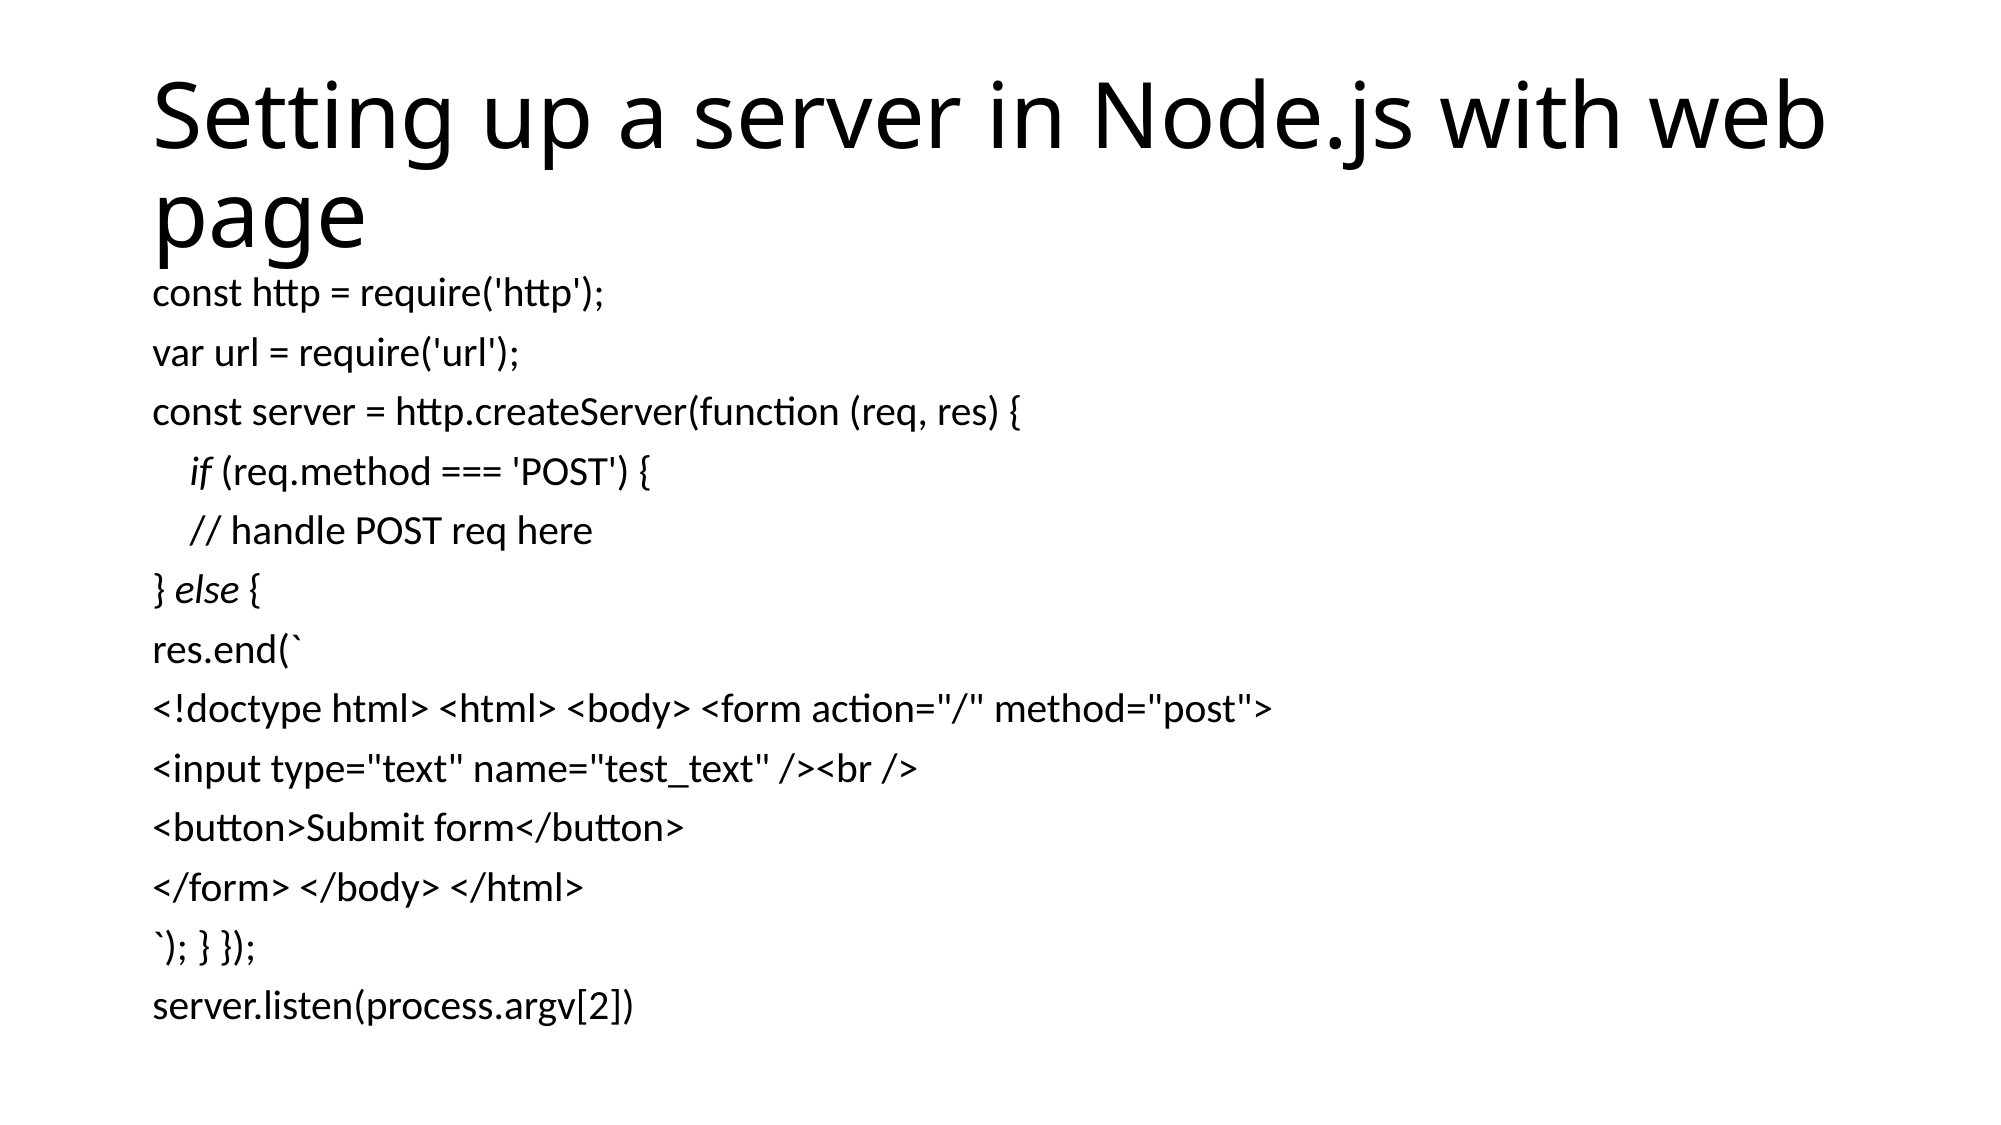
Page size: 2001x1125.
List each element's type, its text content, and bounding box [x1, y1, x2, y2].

title Setting up a server in Node.js with web page [137, 59, 1863, 263]
list const http = require('http'); var url = require('url'); const server = http.createServer(function (req, res) { if (req.method === 'POST') { // handle POST req here } else { res.end(` <!doctype html> <html> <body> <form action="/" method="post"> <input type="text" name="test_text" /><br /> <button>Submit form</button> </form> </body> </html> `); } }); server.listen(process.argv[2]) [137, 263, 1863, 1040]
